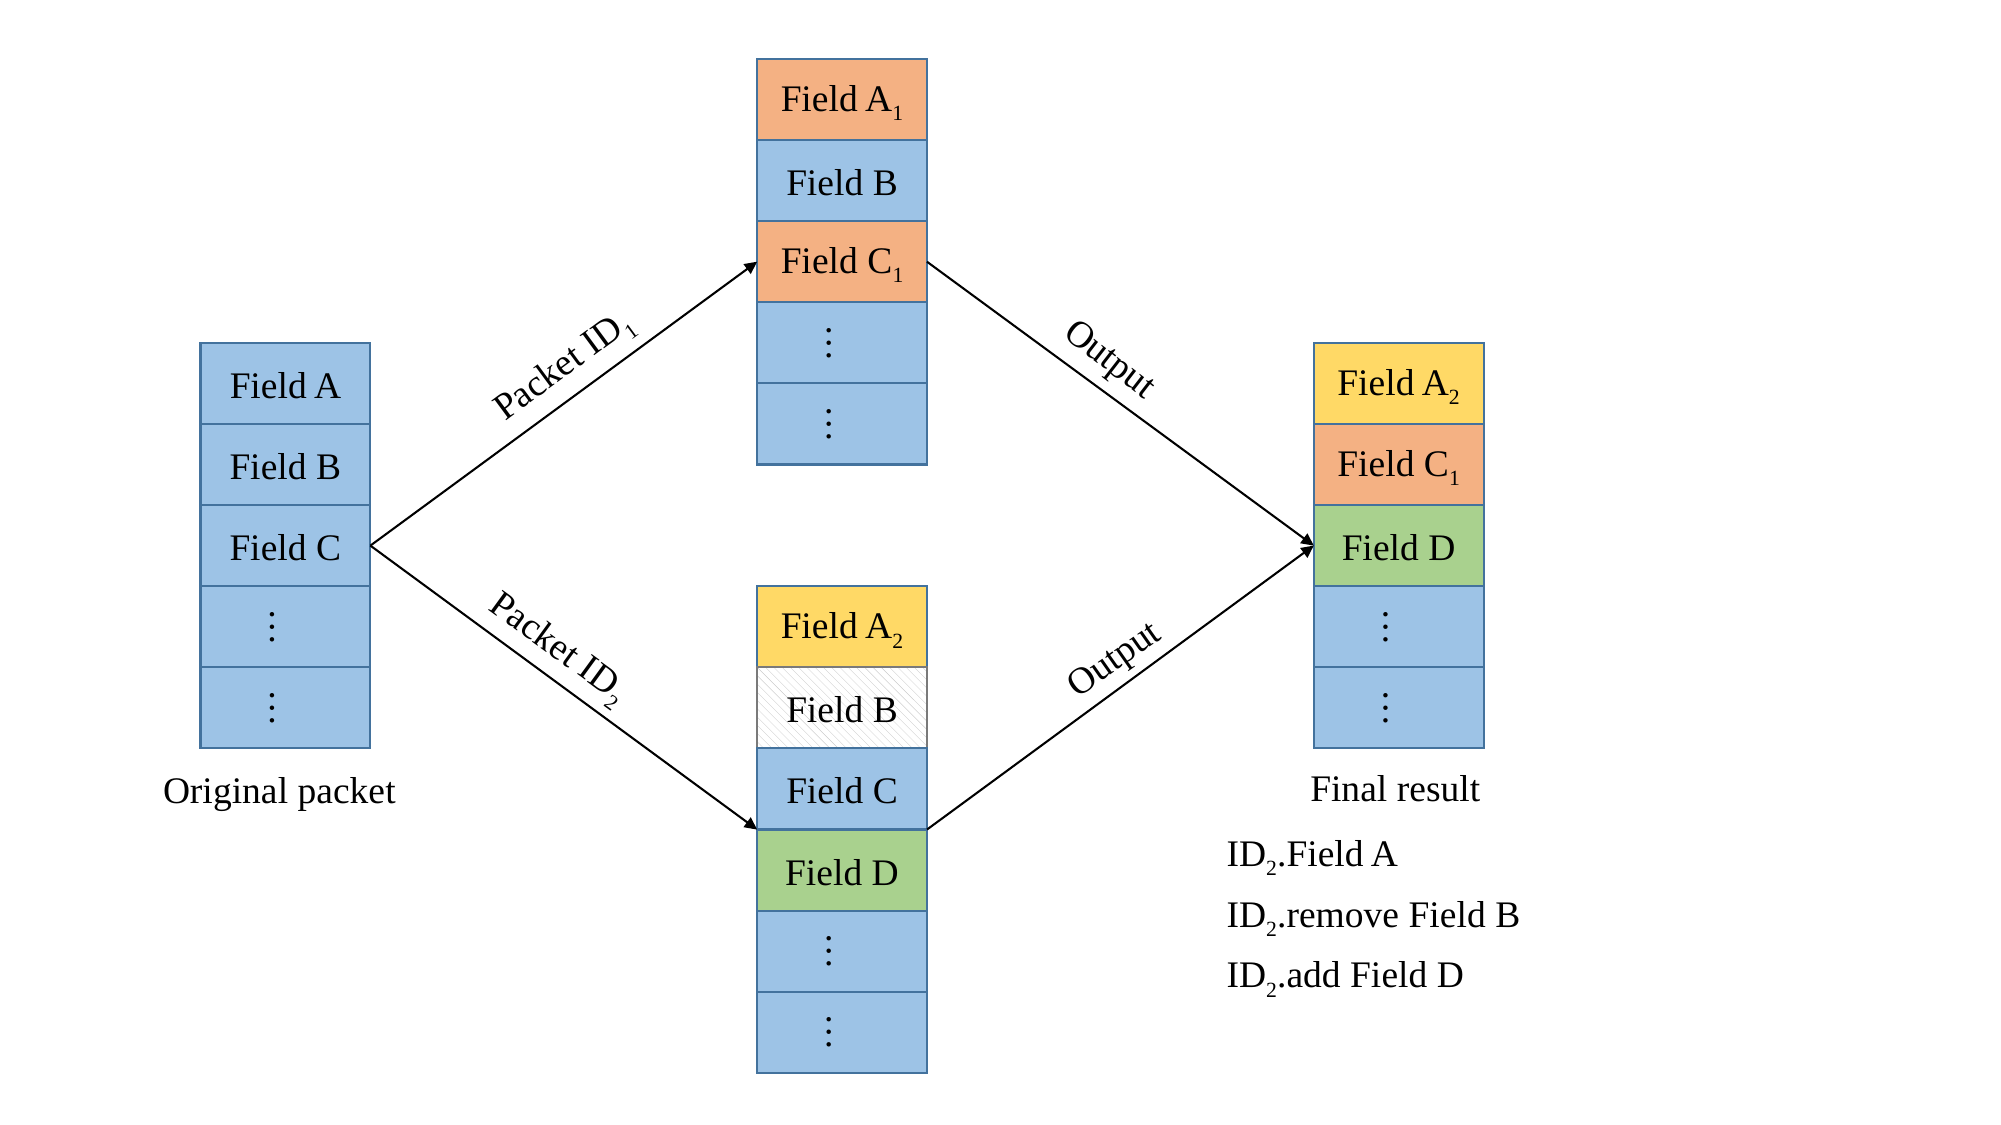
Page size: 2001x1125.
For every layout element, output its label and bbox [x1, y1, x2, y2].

text_box [148, 58, 1545, 1073]
